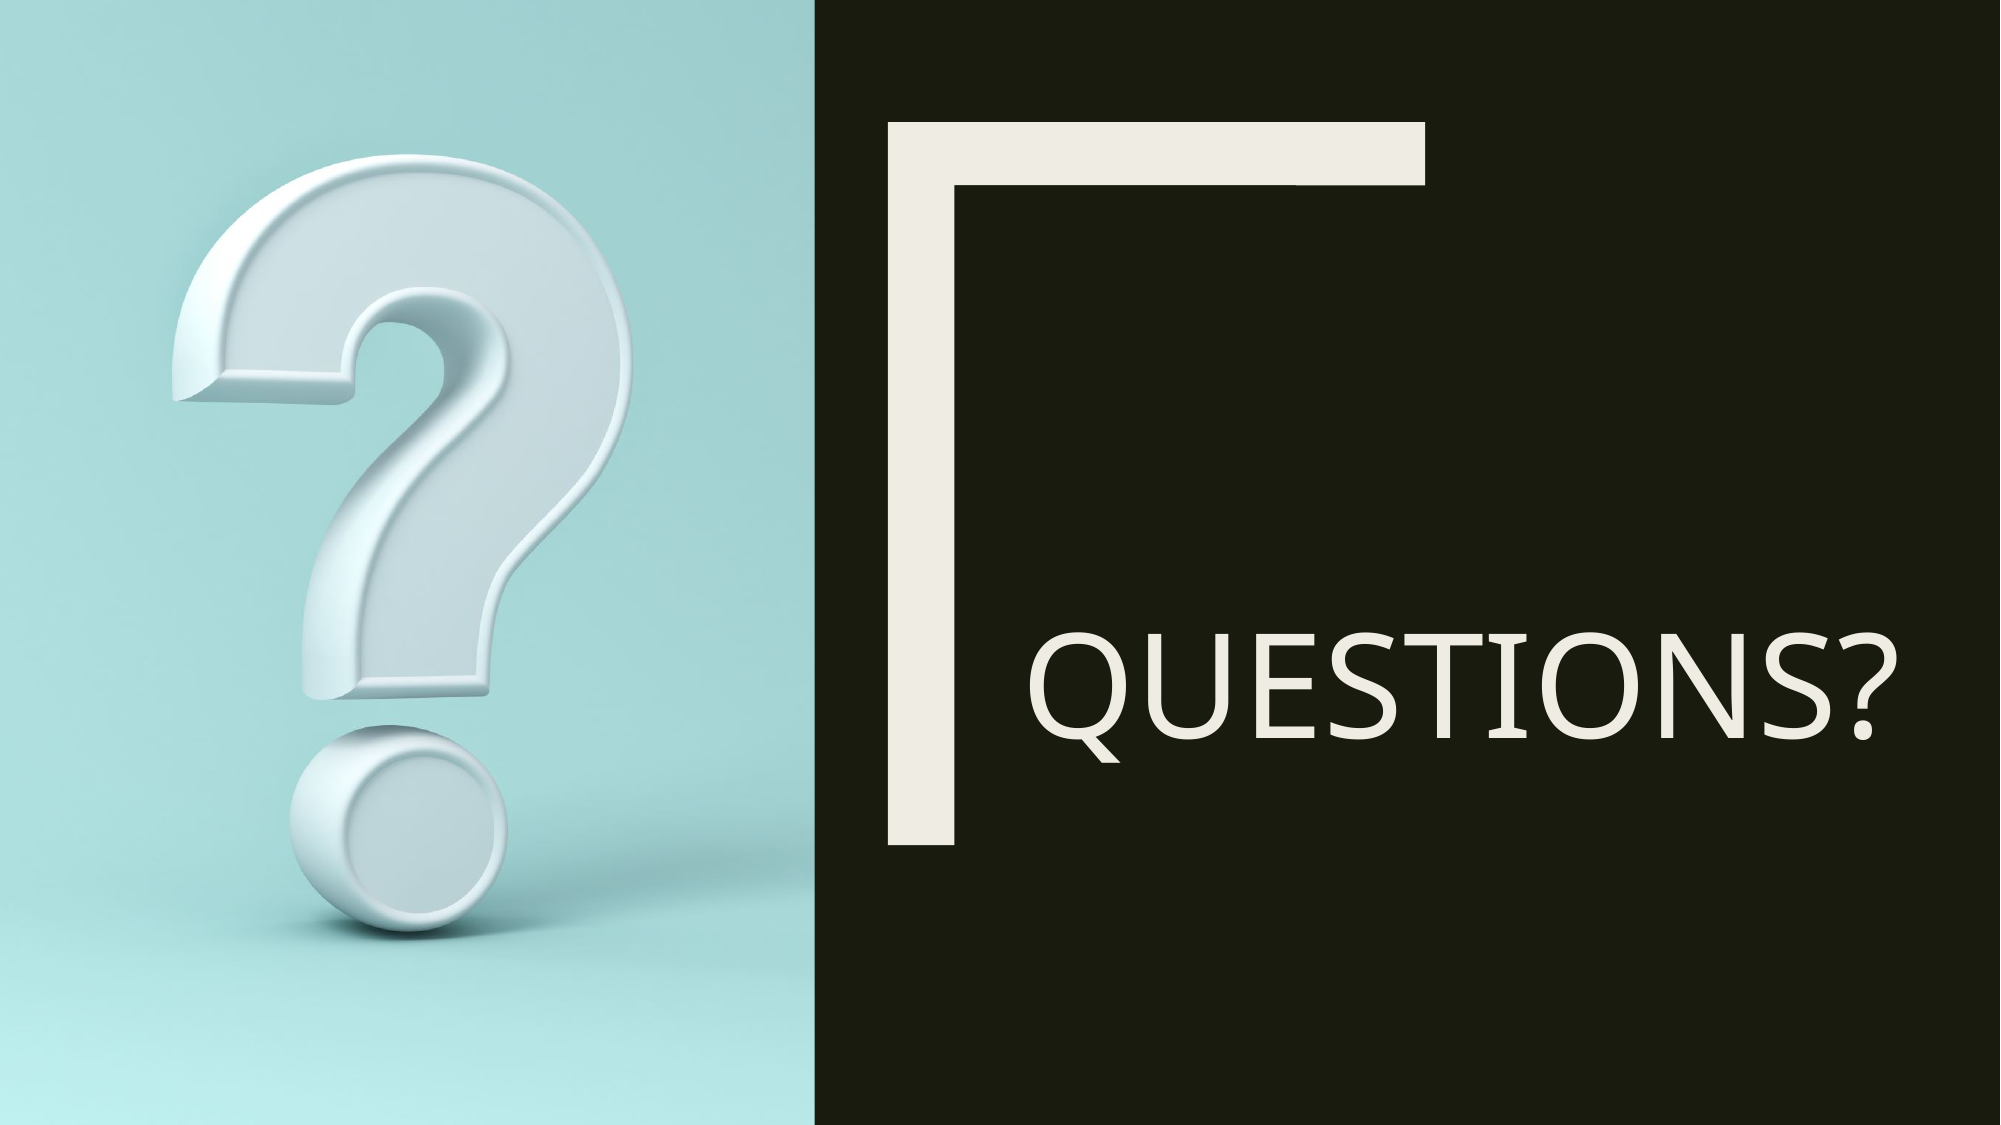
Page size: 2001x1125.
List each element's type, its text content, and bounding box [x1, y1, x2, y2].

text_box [815, 122, 1875, 1000]
picture [0, 0, 815, 1125]
text_box [815, 0, 2000, 1125]
title Questions? [1875, 242, 1927, 777]
